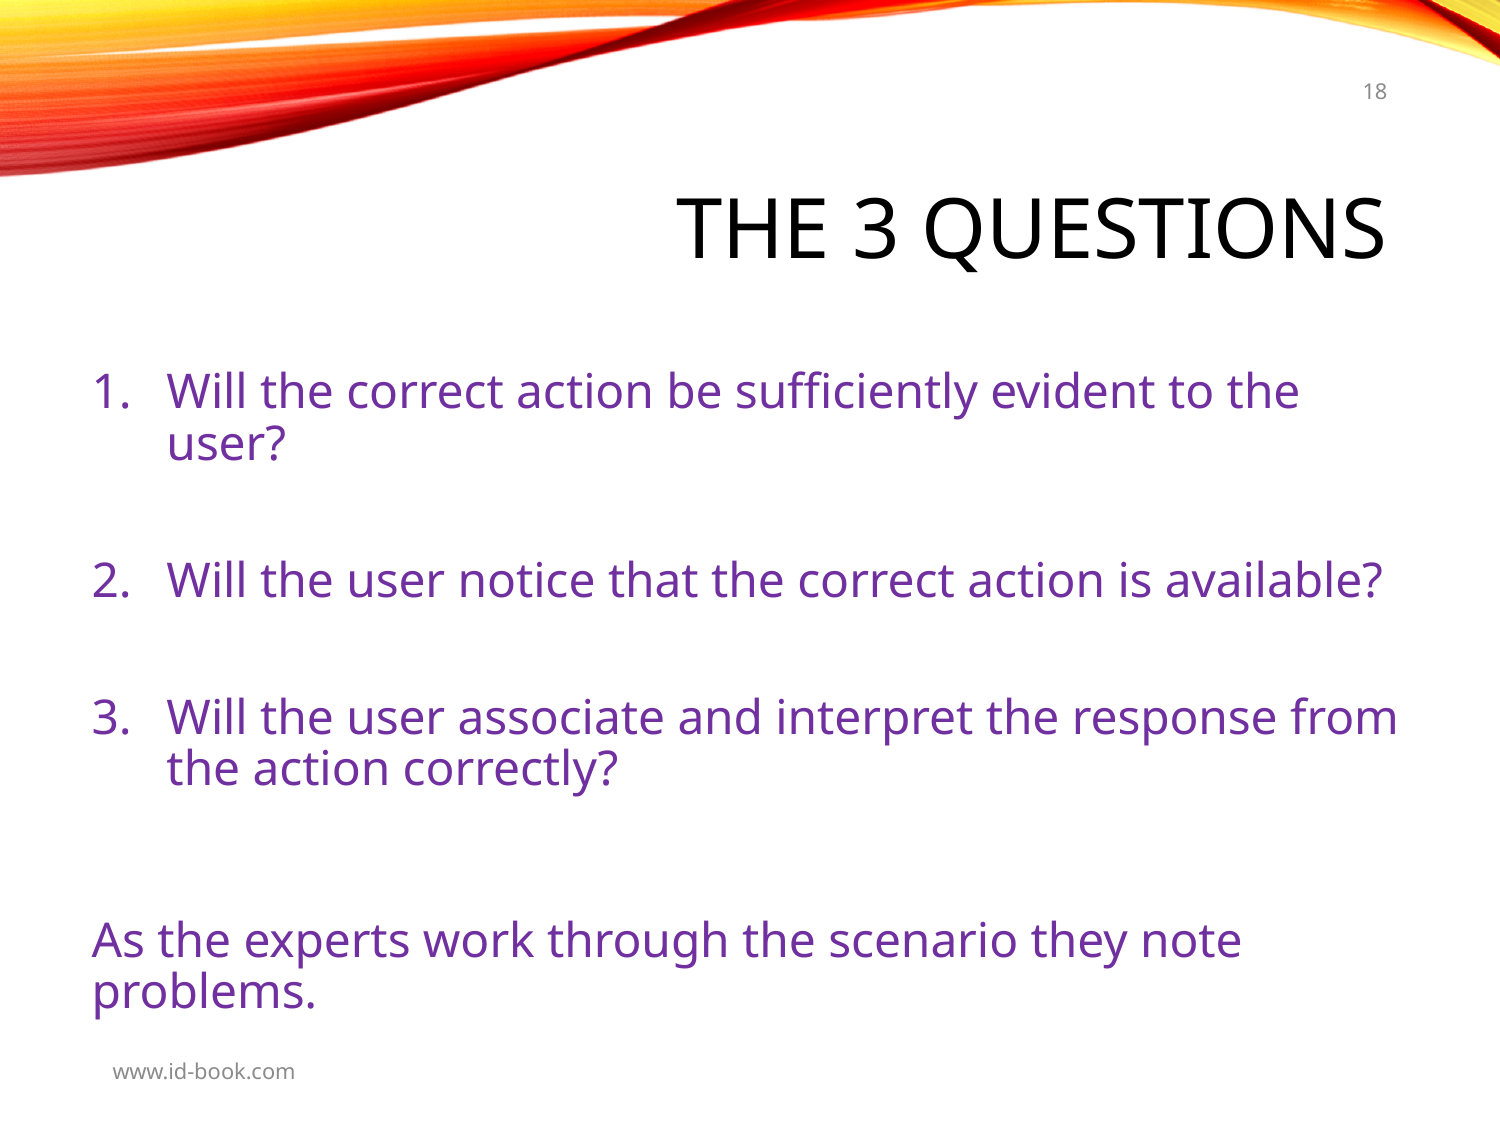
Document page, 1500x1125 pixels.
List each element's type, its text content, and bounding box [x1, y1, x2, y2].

title The 3 questions [356, 125, 1403, 338]
footer www.id-book.com [97, 1042, 1030, 1103]
list Will the correct action be sufficiently evident to the user? Will the user notice that the correct action is available? Will the user associate and interpret the response from the action correctly? As the experts work through the scenario they note problems. [76, 360, 1447, 1028]
slide_number 18 [1078, 62, 1403, 123]
picture [0, 0, 1500, 178]
